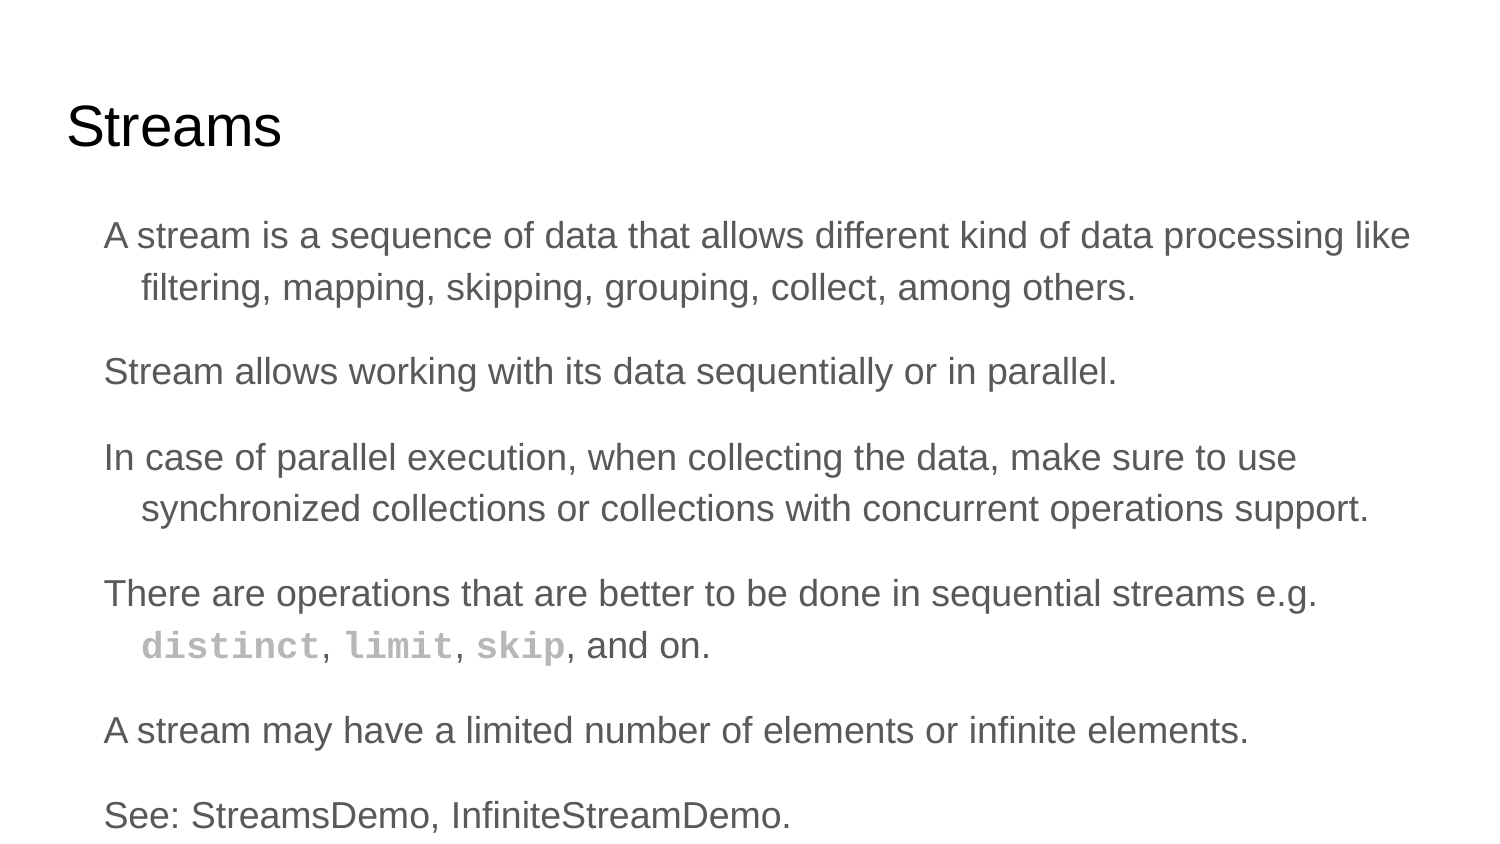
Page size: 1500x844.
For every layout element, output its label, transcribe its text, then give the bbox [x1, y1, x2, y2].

title Streams [51, 72, 1449, 167]
list A stream is a sequence of data that allows different kind of data processing like filtering, mapping, skipping, grouping, collect, among others. Stream allows working with its data sequentially or in parallel. In case of parallel execution, when collecting the data, make sure to use synchronized collections or collections with concurrent operations support. There are operations that are better to be done in sequential streams e.g. distinct, limit, skip, and on. A stream may have a limited number of elements or infinite elements. See: StreamsDemo, InfiniteStreamDemo. [51, 189, 1449, 750]
